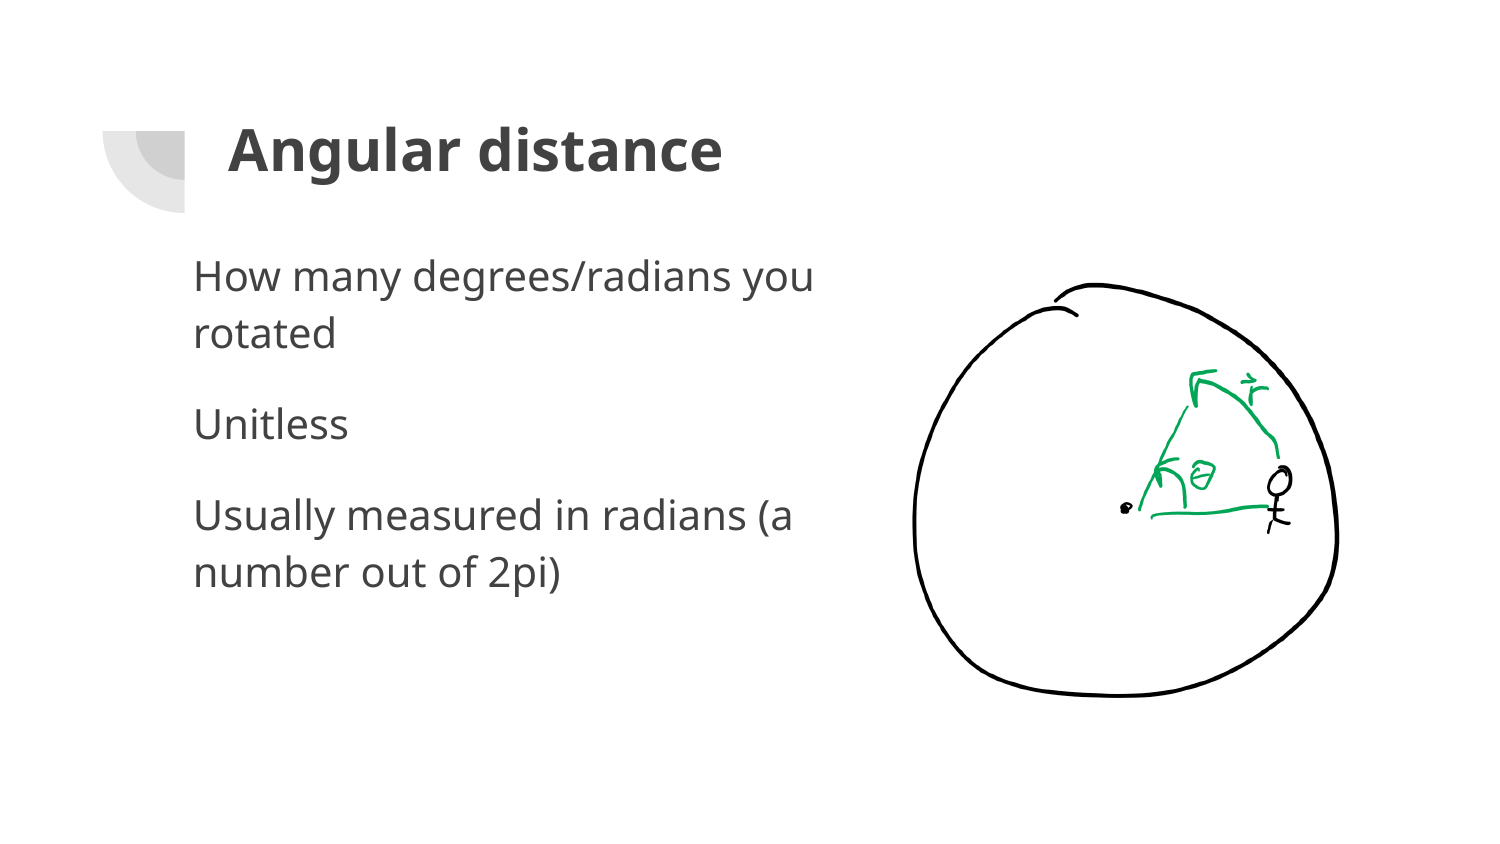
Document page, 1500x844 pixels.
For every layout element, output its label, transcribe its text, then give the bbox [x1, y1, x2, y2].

title Angular distance [213, 98, 1368, 263]
list How many degrees/radians you rotated Unitless Usually measured in radians (a number out of 2pi) [177, 227, 848, 745]
picture [869, 249, 1378, 722]
